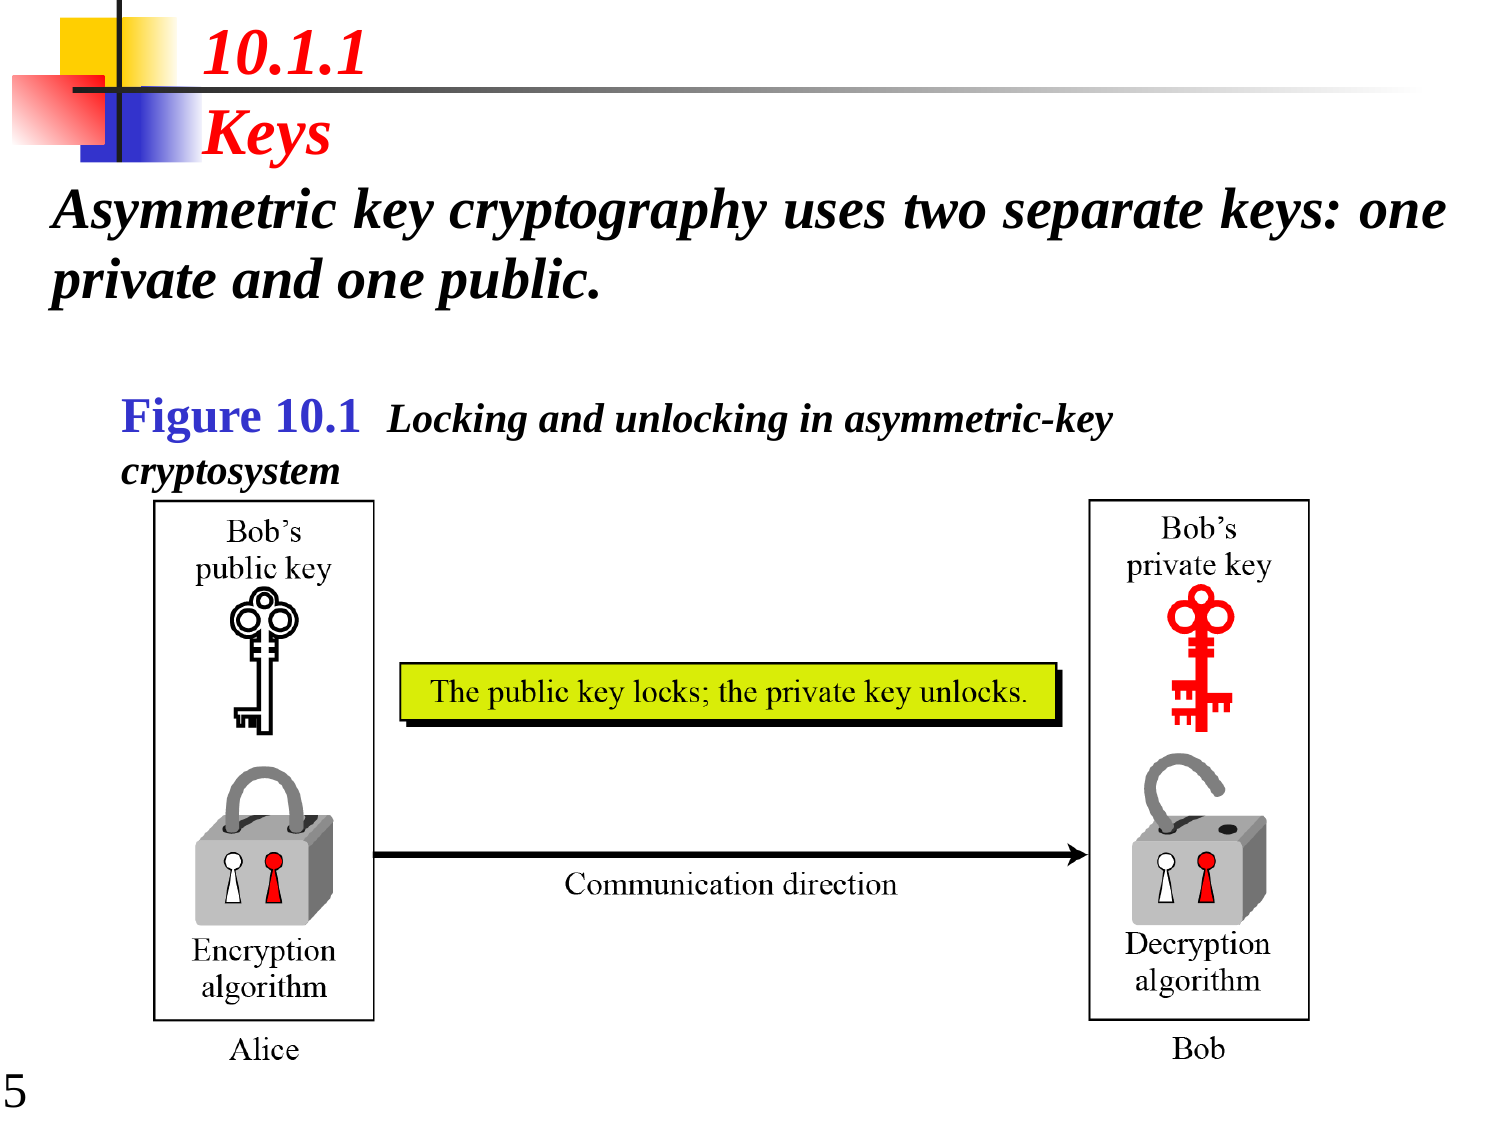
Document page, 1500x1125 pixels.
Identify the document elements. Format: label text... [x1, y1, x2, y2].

slide_number 5 [0, 1050, 300, 1125]
text_box [12, 75, 105, 145]
text_box [72, 87, 187, 93]
text_box Figure 10.1 Locking and unlocking in asymmetric-key cryptosystem [106, 375, 1356, 500]
text_box [80, 93, 116, 162]
text_box [122, 93, 141, 162]
picture [152, 499, 1310, 1070]
text_box [116, 0, 122, 87]
text_box [141, 93, 187, 162]
text_box 10.1.1 Keys [187, 0, 548, 175]
text_box [122, 17, 177, 86]
text_box [116, 93, 122, 162]
text_box [548, 87, 1423, 93]
text_box [60, 17, 116, 86]
text_box Asymmetric key cryptography uses two separate keys: one private and one public. [37, 162, 1463, 318]
